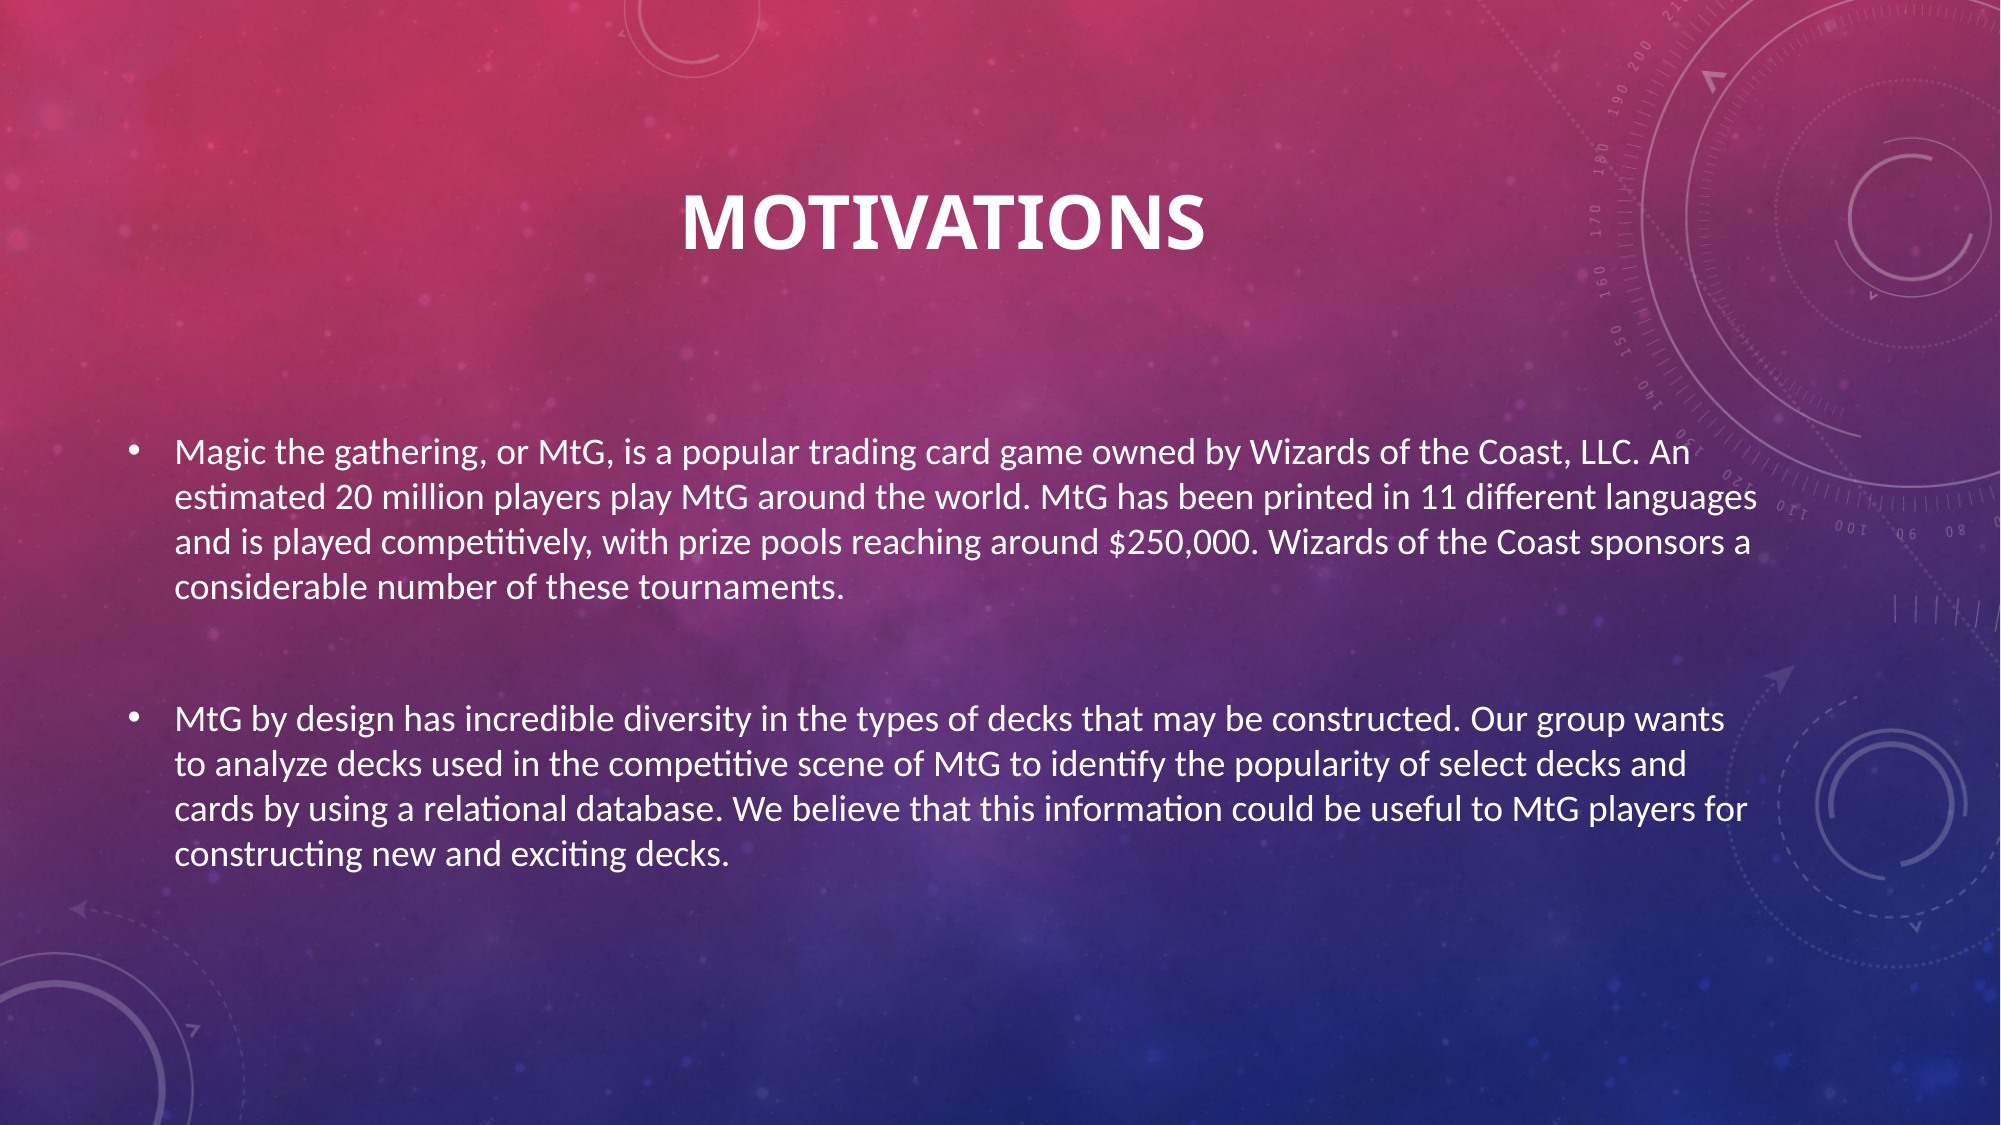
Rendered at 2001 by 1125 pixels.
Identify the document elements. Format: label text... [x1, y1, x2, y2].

title MOtivations [112, 99, 1775, 339]
picture [0, 0, 2001, 1125]
list Magic the gathering, or MtG, is a popular trading card game owned by Wizards of the Coast, LLC. An estimated 20 million players play MtG around the world. MtG has been printed in 11 different languages and is played competitively, with prize pools reaching around $250,000. Wizards of the Coast sponsors a considerable number of these tournaments. MtG by design has incredible diversity in the types of decks that may be constructed. Our group wants to analyze decks used in the competitive scene of MtG to identify the popularity of select decks and cards by using a relational database. We believe that this information could be useful to MtG players for constructing new and exciting decks. [112, 351, 1775, 950]
